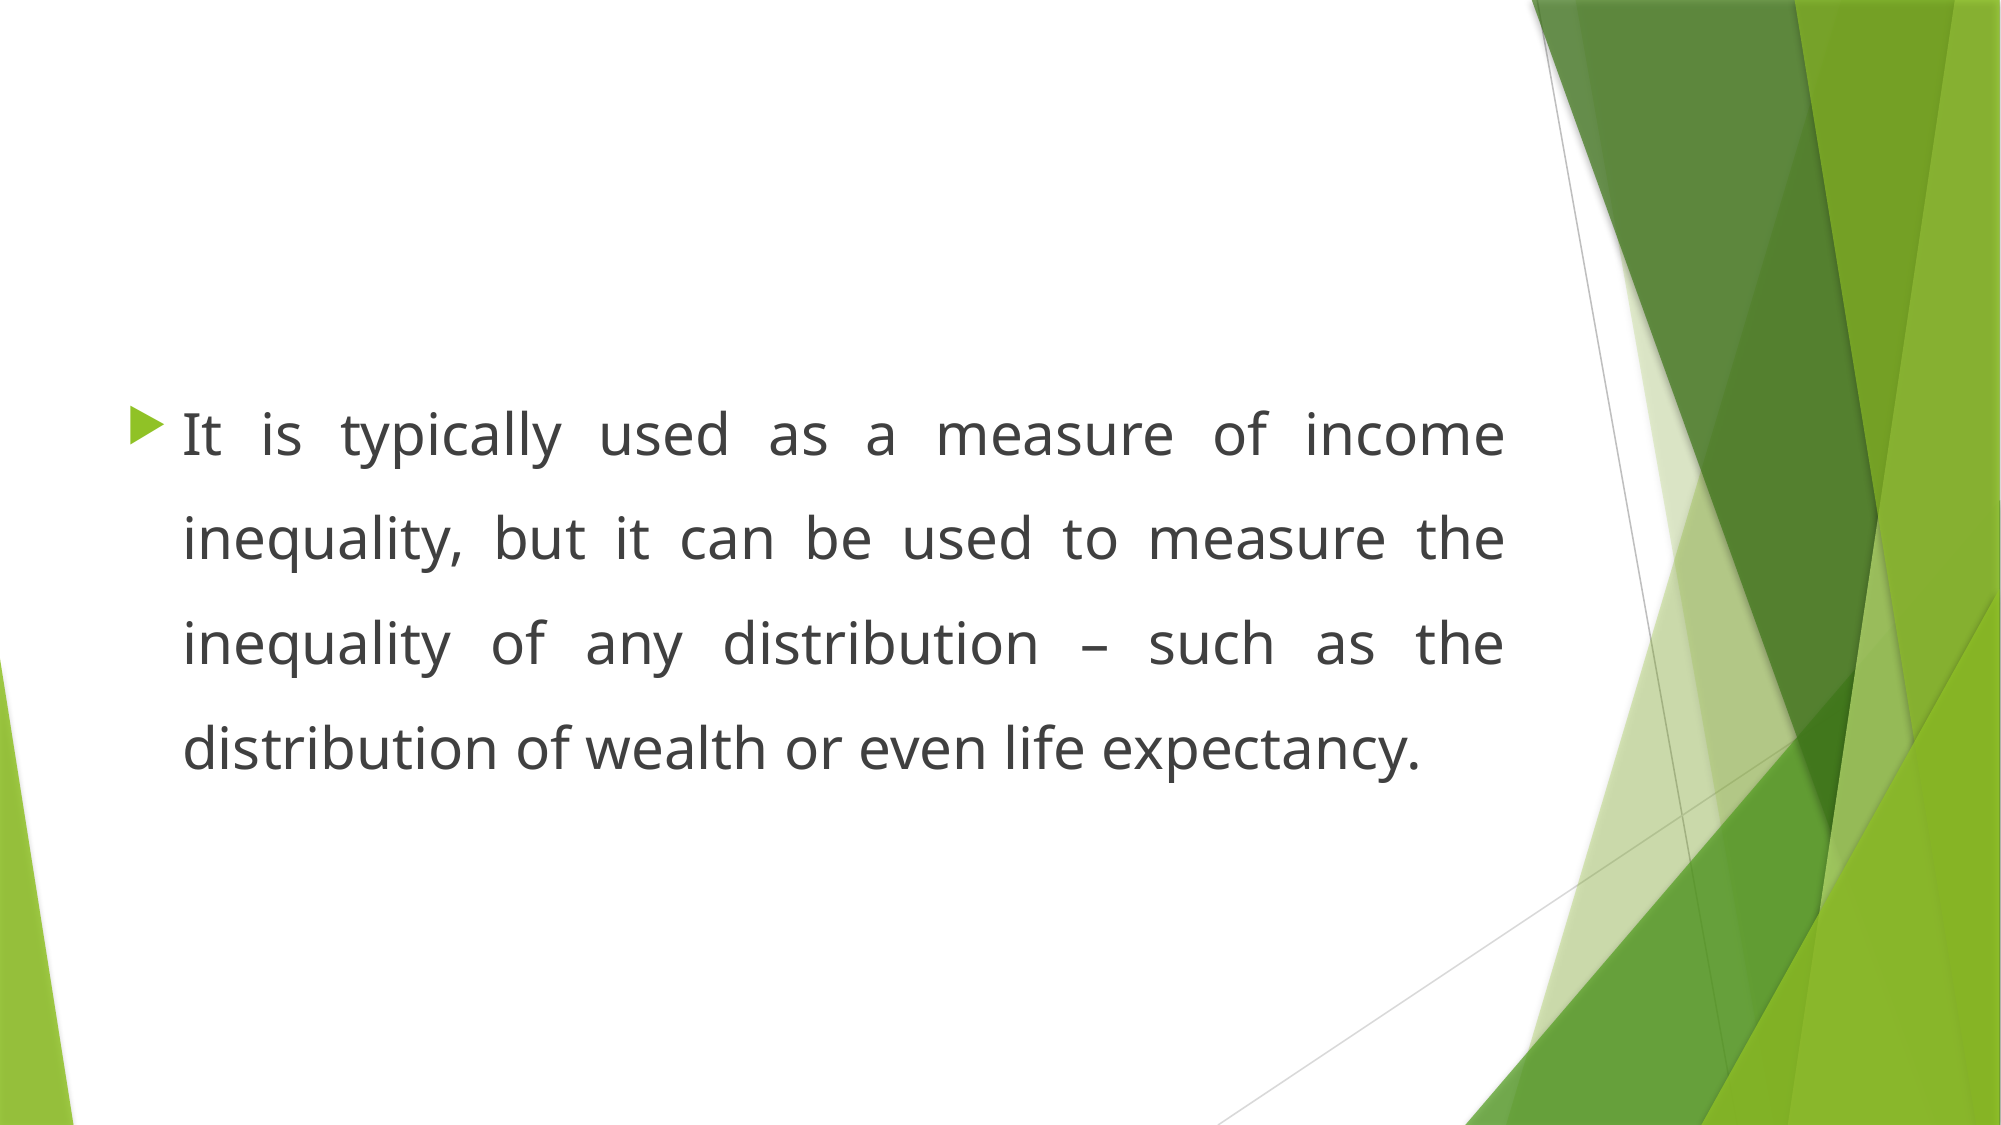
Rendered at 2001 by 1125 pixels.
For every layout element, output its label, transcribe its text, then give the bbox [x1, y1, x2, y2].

list It is typically used as a measure of income inequality, but it can be used to measure the inequality of any distribution – such as the distribution of wealth or even life expectancy. [111, 354, 1522, 992]
